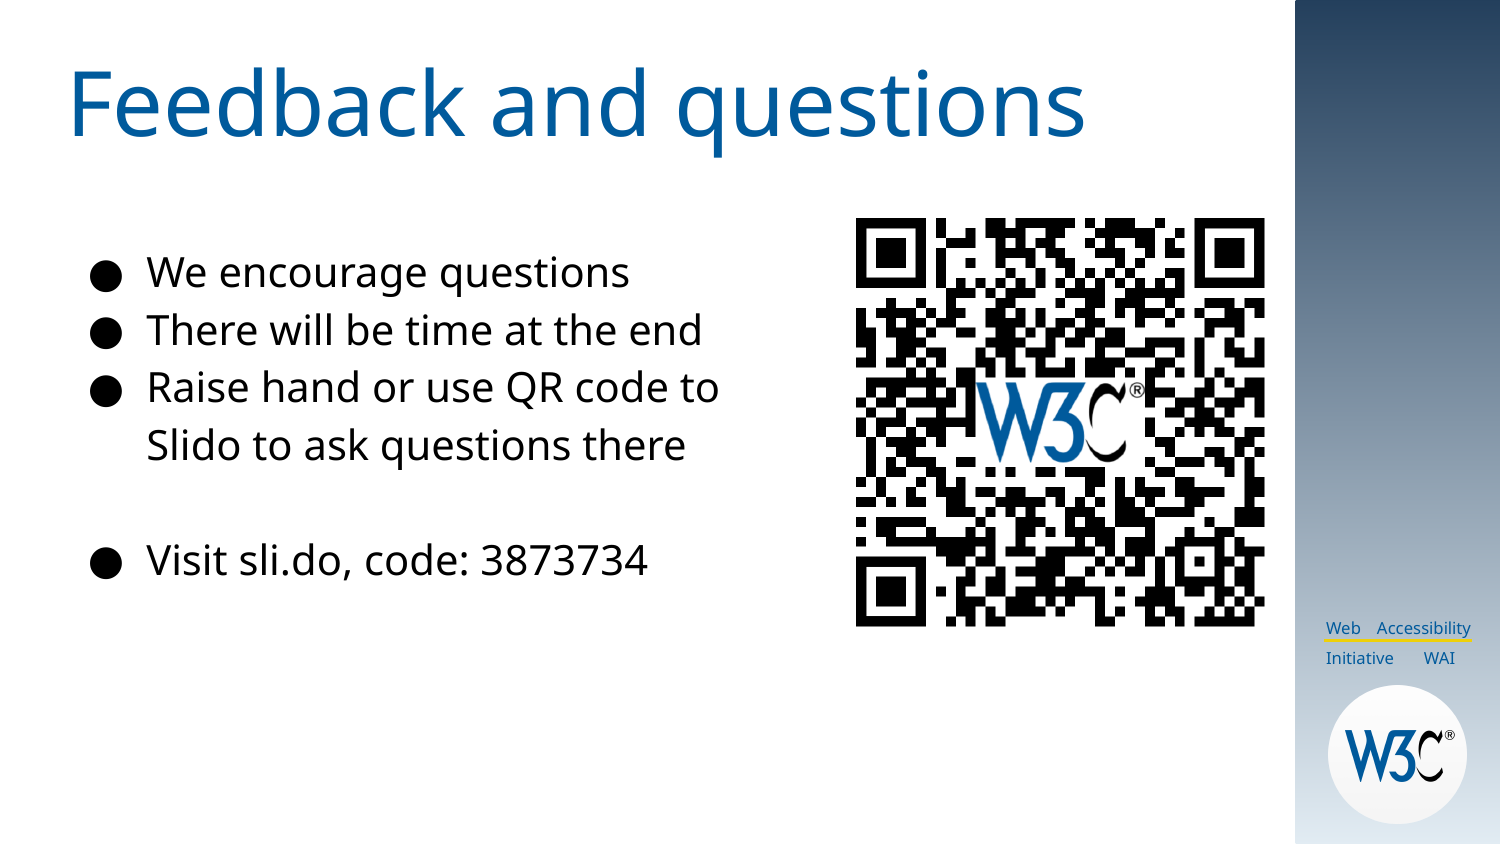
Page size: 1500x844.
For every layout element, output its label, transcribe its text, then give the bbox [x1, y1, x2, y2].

title Feedback and questions [50, 30, 1224, 172]
list We encourage questions There will be time at the end Raise hand or use QR code to Slido to ask questions there Visit sli.do, code: 3873734 [55, 222, 824, 785]
picture [1328, 685, 1467, 824]
picture [836, 197, 1285, 646]
